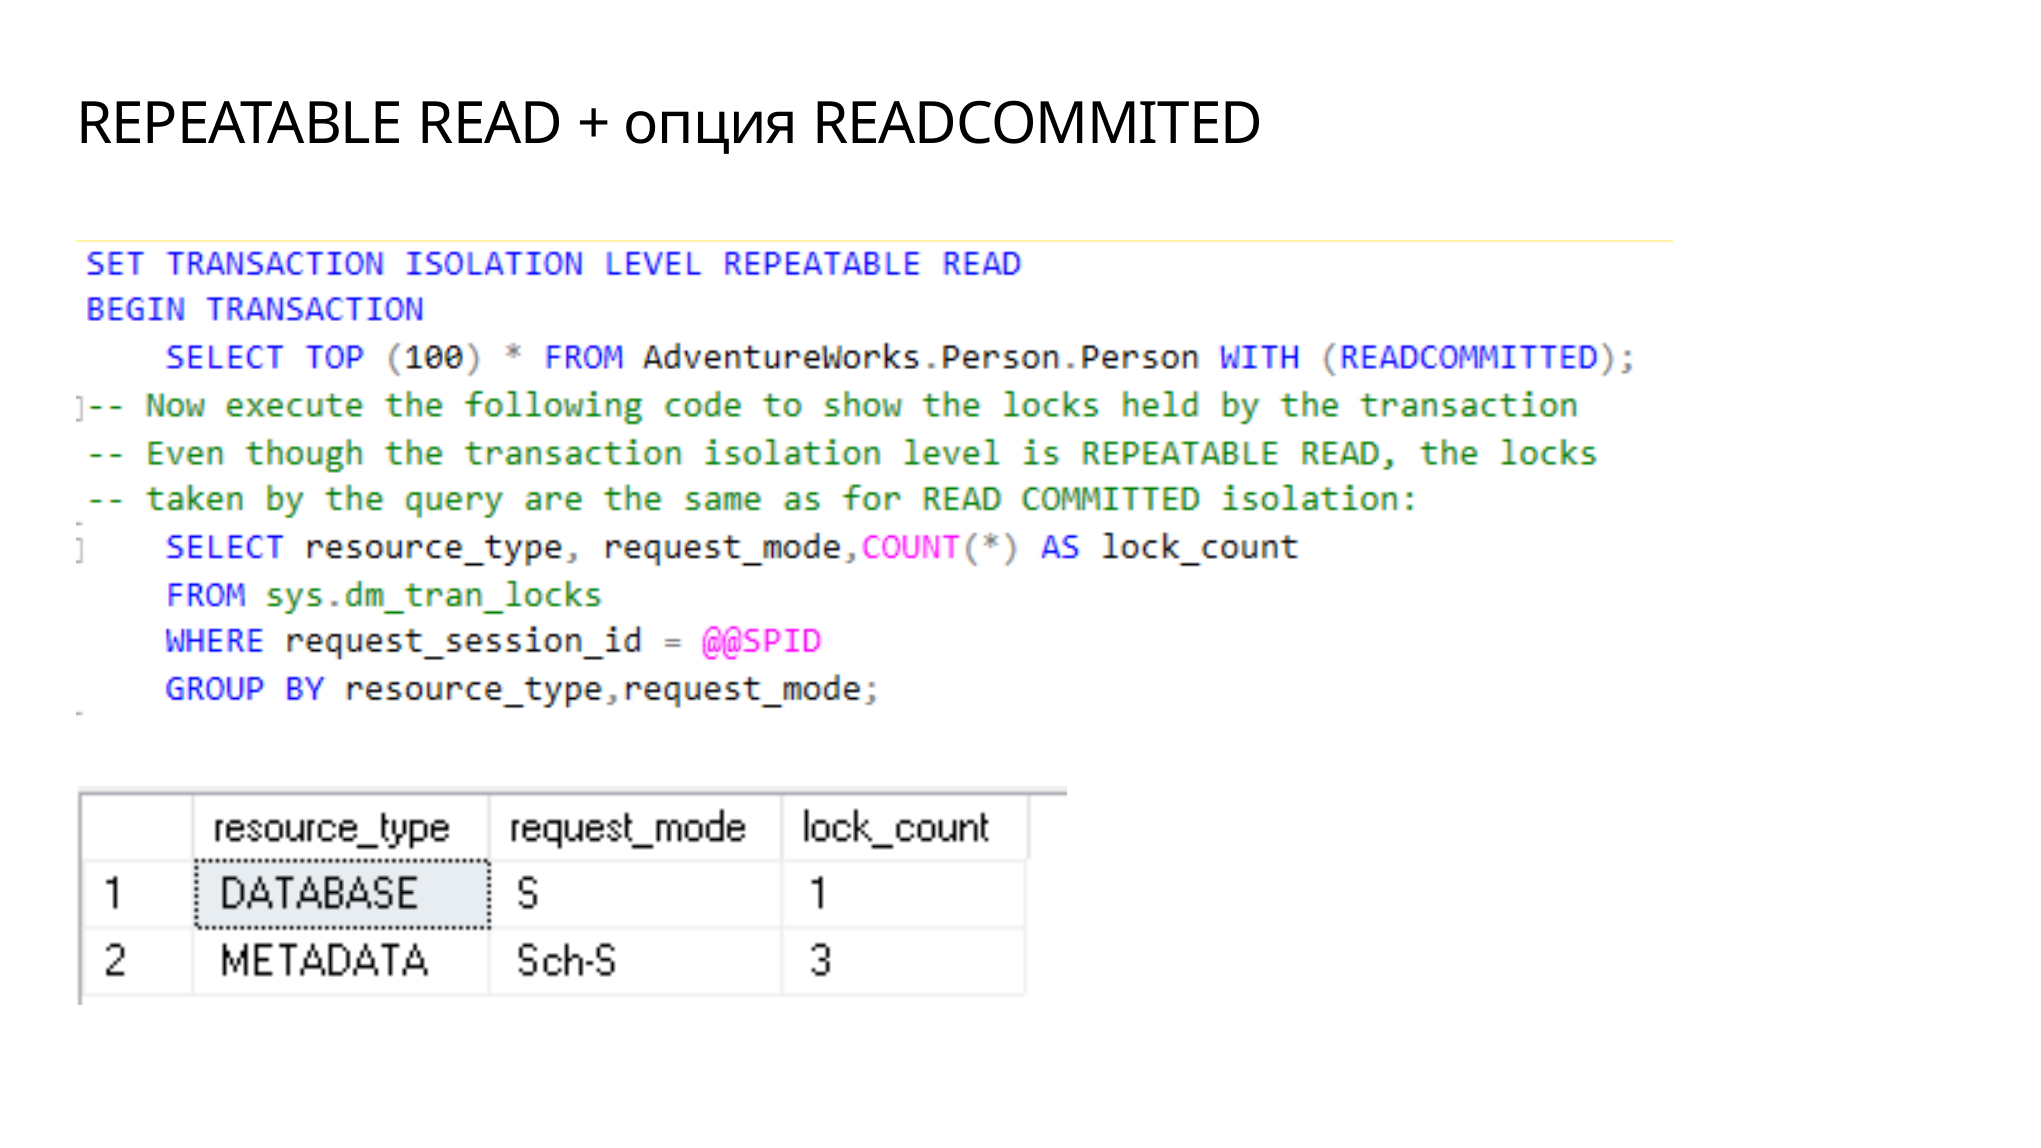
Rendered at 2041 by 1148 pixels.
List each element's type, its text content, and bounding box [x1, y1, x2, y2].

picture [75, 239, 1673, 737]
picture [76, 786, 1067, 1005]
list 3 [76, 240, 1970, 1074]
title REPEATABLE READ + опция READCOMMITED [76, 93, 1968, 161]
